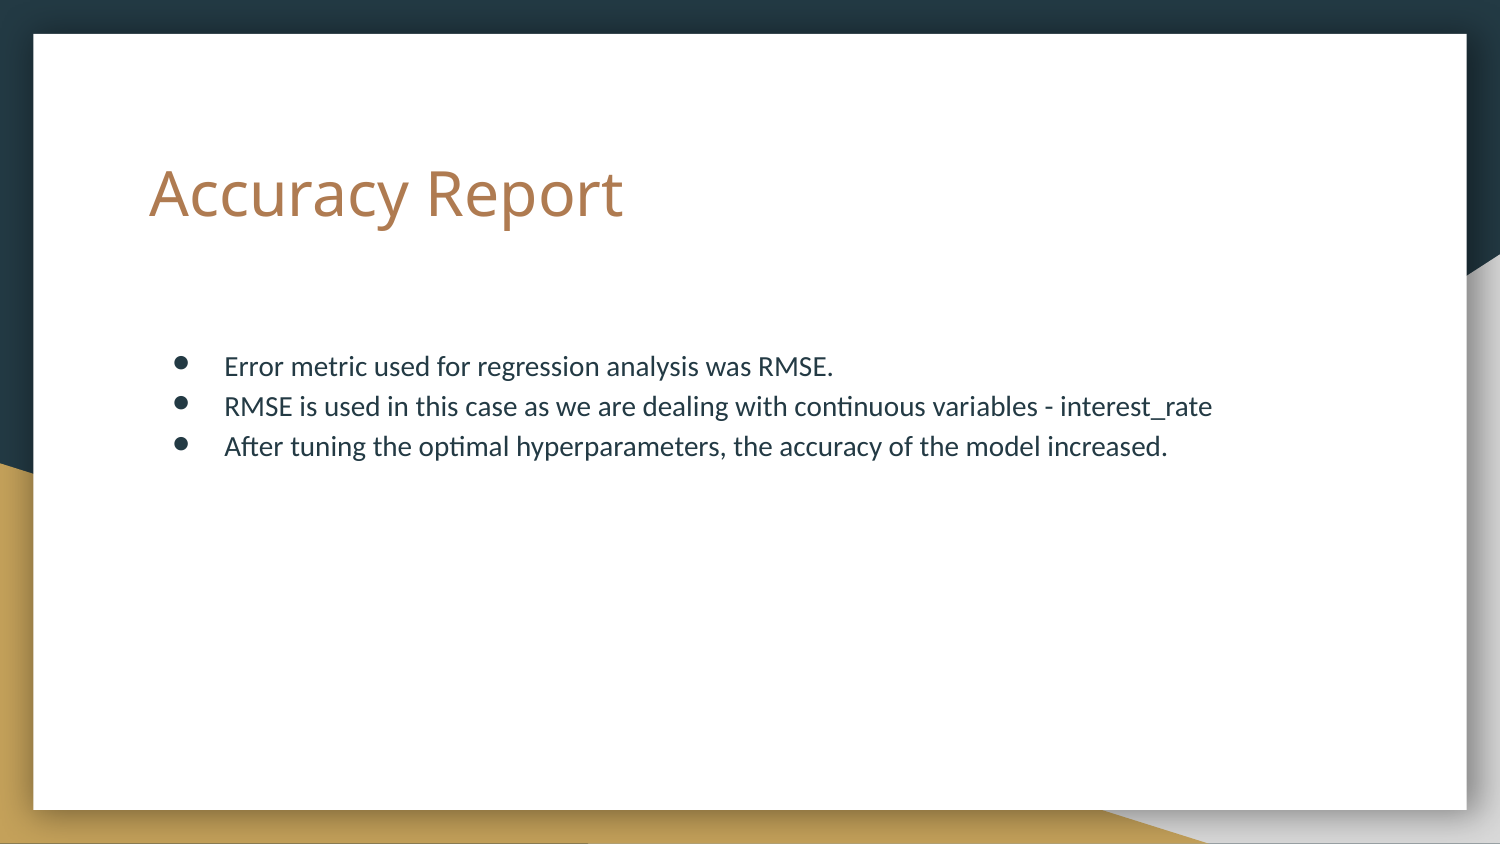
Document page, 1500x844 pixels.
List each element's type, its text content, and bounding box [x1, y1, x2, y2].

list Error metric used for regression analysis was RMSE. RMSE is used in this case as we are dealing with continuous variables - interest_rate After tuning the optimal hyperparameters, the accuracy of the model increased. [134, 326, 1366, 729]
title Accuracy Report [134, 138, 1366, 296]
